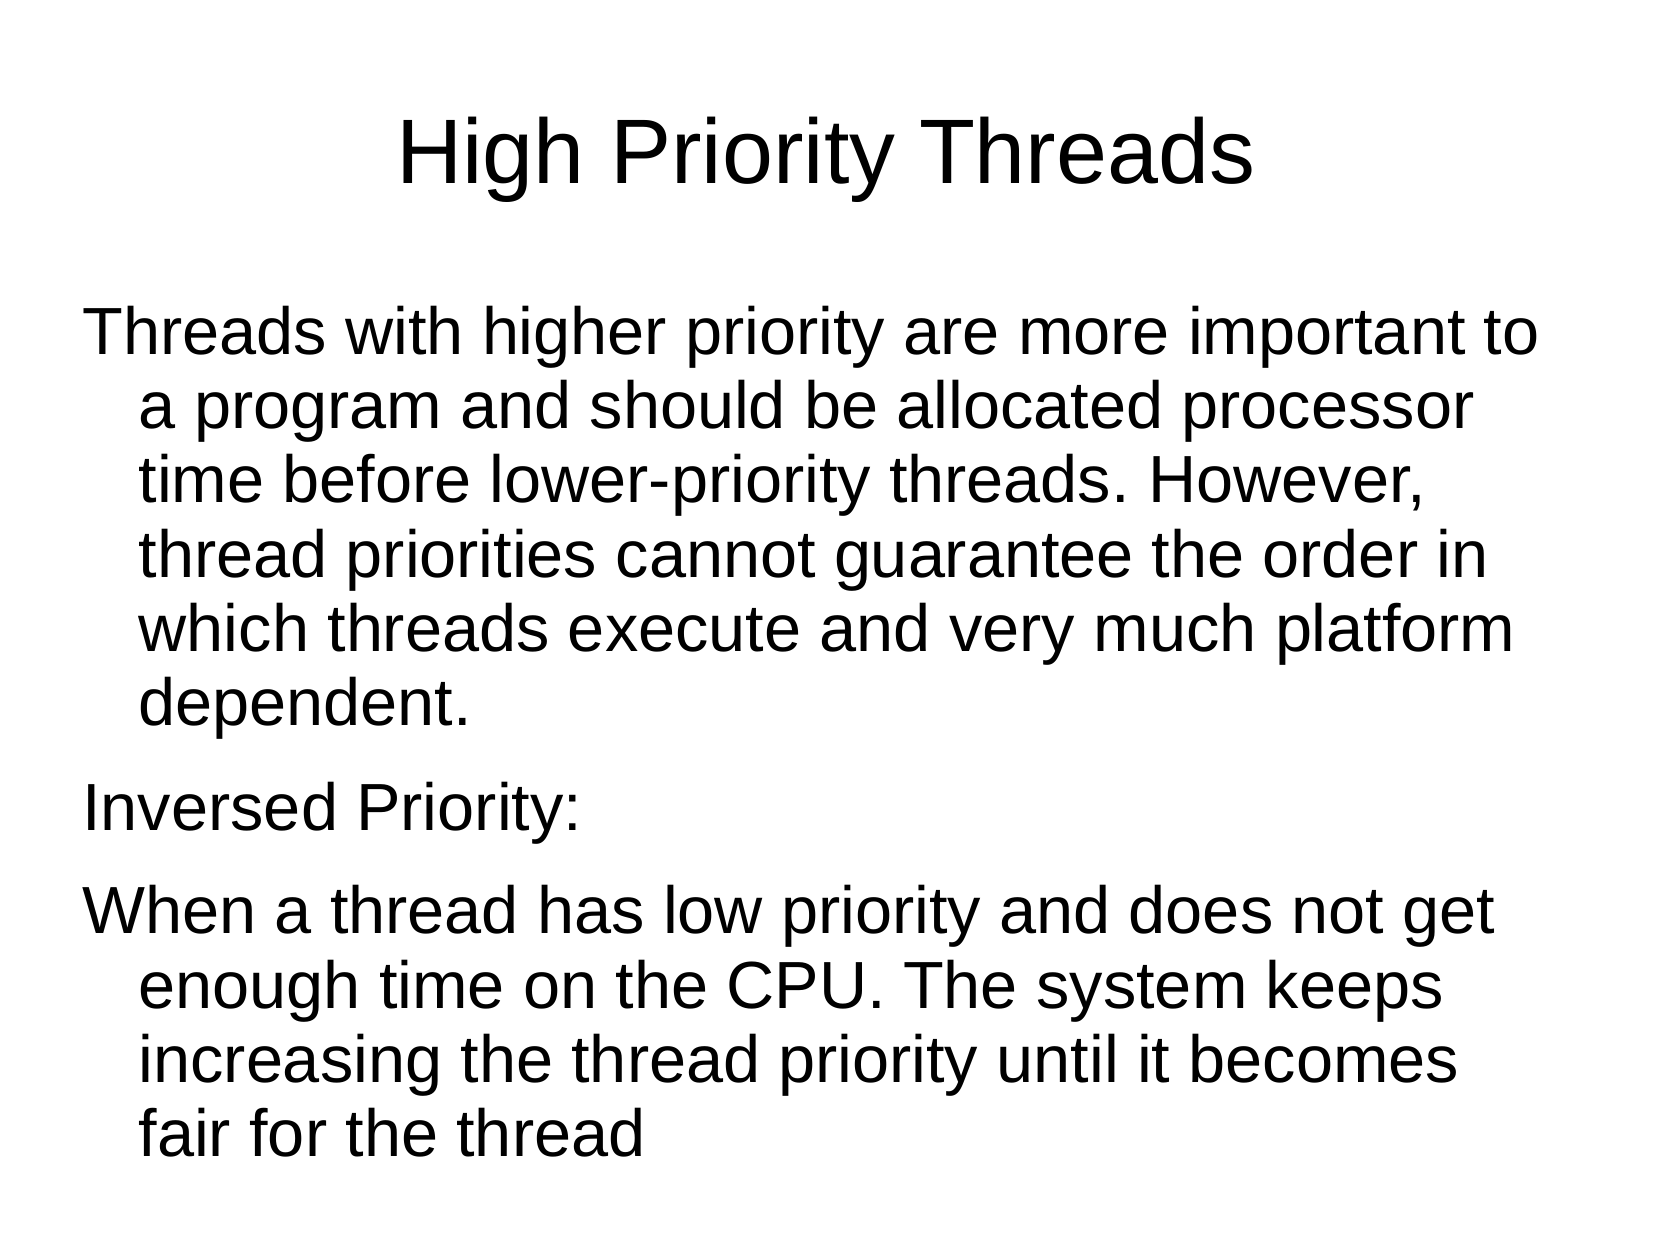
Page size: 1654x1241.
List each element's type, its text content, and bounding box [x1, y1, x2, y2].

list Threads with higher priority are more important to a program and should be allocated processor time before lower-priority threads. However, thread priorities cannot guarantee the order in which threads execute and very much platform dependent. Inversed Priority: When a thread has low priority and does not get enough time on the CPU. The system keeps increasing the thread priority until it becomes fair for the thread [82, 290, 1571, 1109]
title High Priority Threads [82, 49, 1571, 257]
